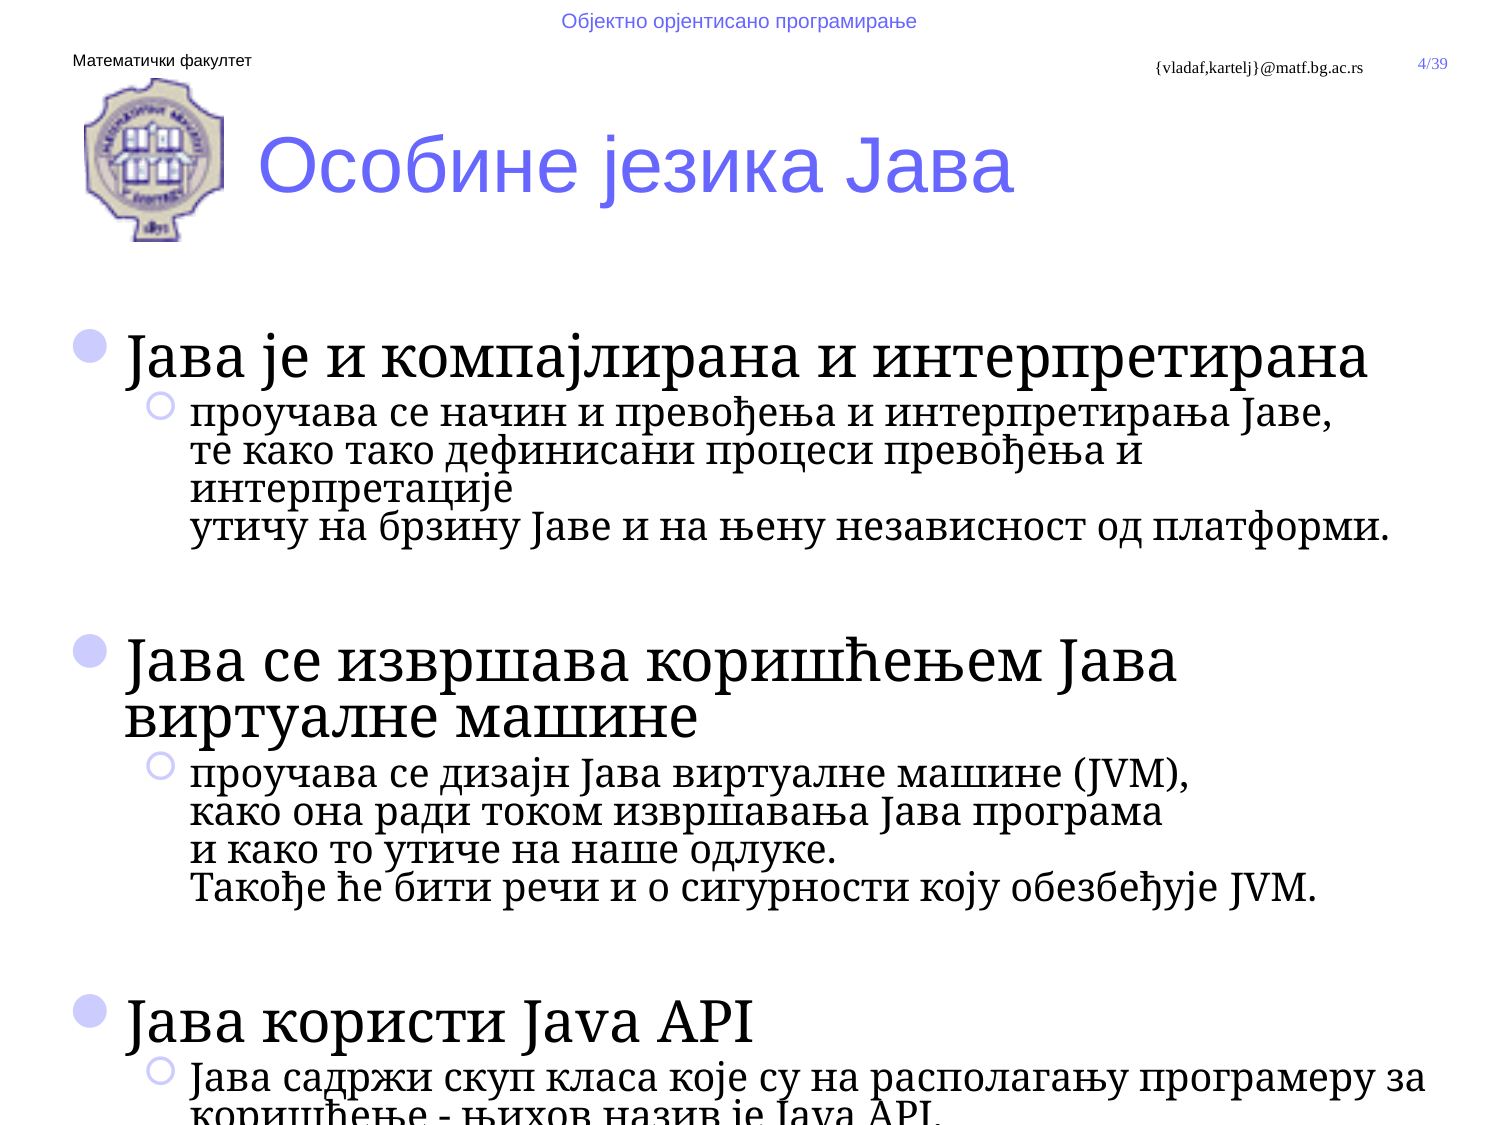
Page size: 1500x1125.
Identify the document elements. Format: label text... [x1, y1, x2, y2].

list Јава је и компајлирана и интерпретирана проучава се начин и превођења и интерпретирања Јаве, те како тако дефинисани процеси превођења и интерпретације утичу на брзину Јаве и на њену независност од платформи. Јава се извршава коришћењем Јава виртуалне машине проучава се дизајн Јава виртуалне машине (JVM), како она ради током извршавања Јава програма и како то утиче на наше одлуке. Такође ће бити речи и о сигурности коју обезбеђује JVM. Јава користи Java API Јава садржи скуп класа које су на располагању програмеру за коришћење - њихов назив је Java API. Проучава се начин коришћења Java API-ja у програмирању. [53, 243, 1471, 1125]
title Особине језика Јава [242, 90, 1425, 233]
picture [84, 78, 224, 242]
